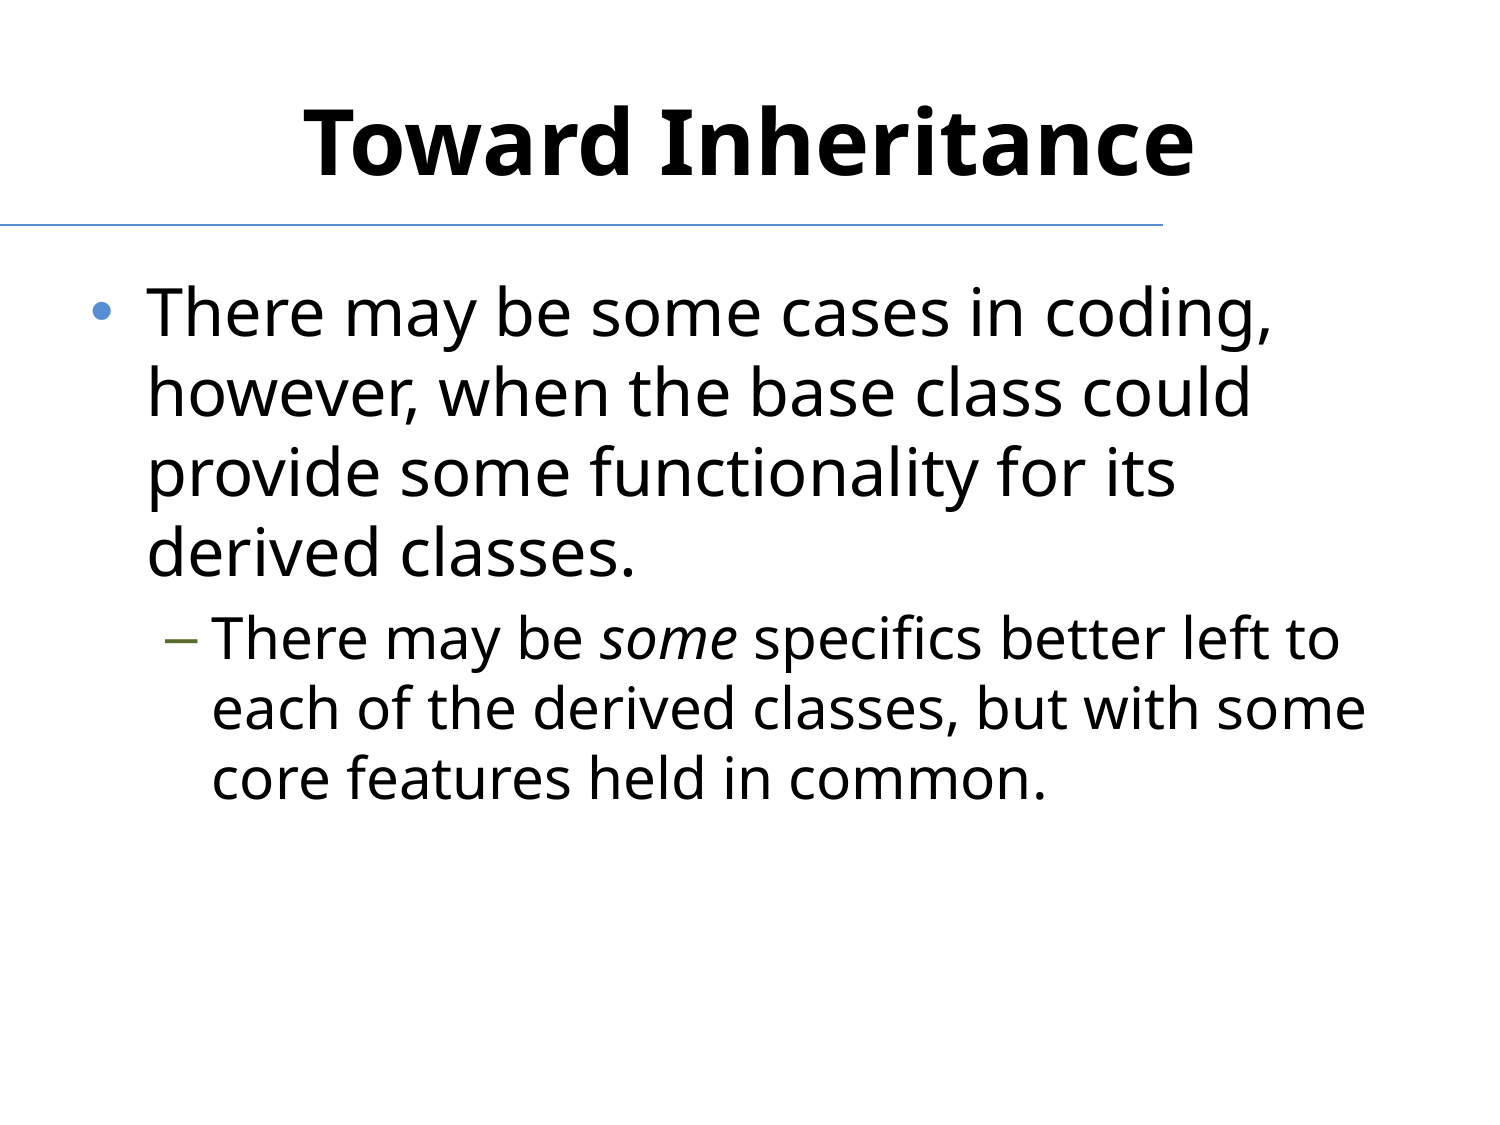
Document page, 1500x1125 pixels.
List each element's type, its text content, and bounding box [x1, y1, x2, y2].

title Toward Inheritance [75, 45, 1425, 233]
list There may be some cases in coding, however, when the base class could provide some functionality for its derived classes. There may be some specifics better left to each of the derived classes, but with some core features held in common. [75, 262, 1425, 1005]
